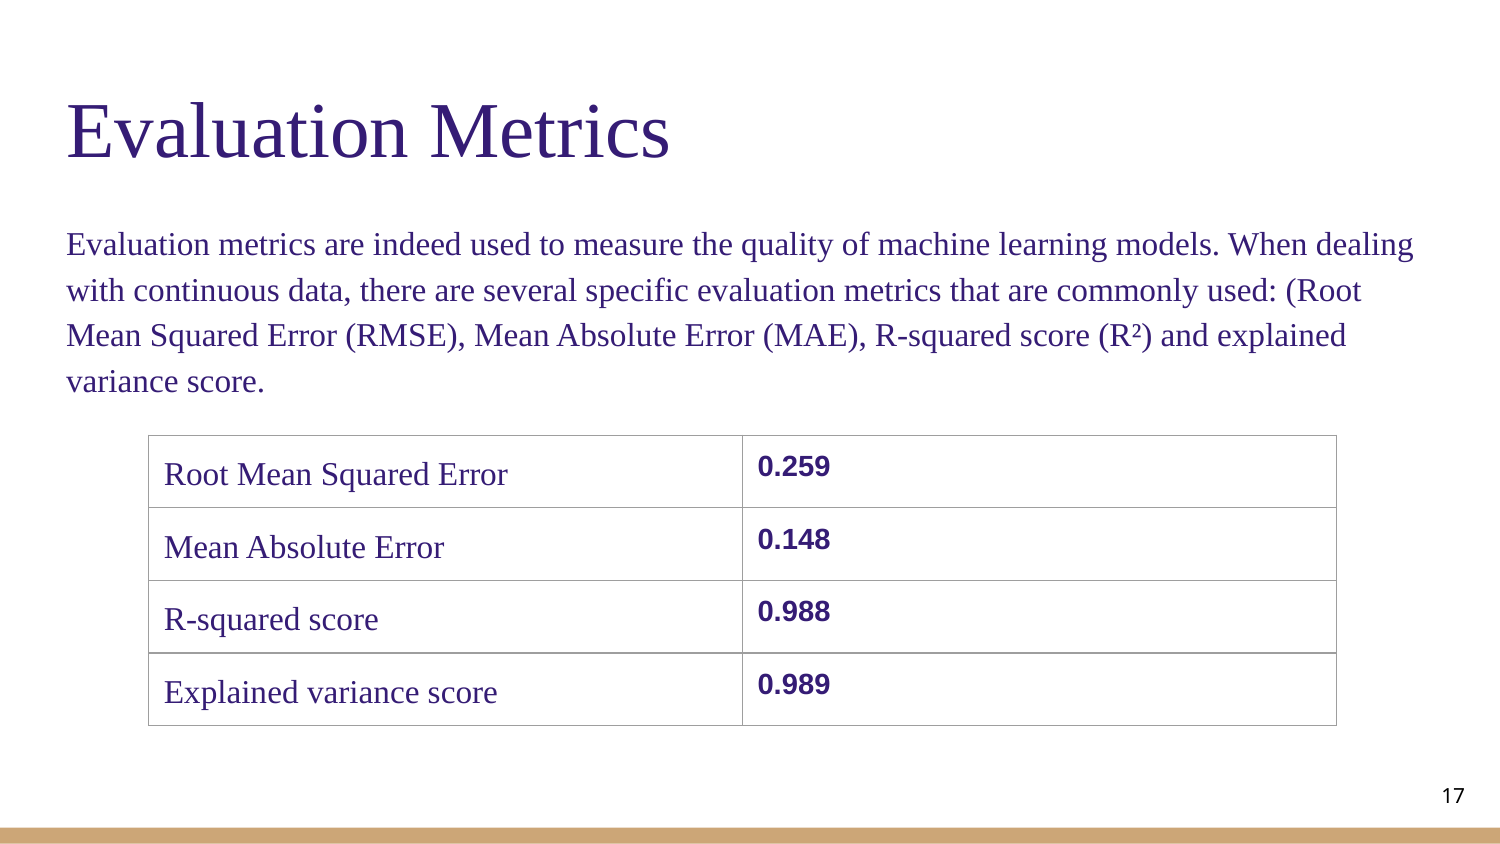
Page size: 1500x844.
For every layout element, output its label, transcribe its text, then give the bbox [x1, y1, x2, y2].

table_cell R-squared score [149, 581, 742, 652]
list Evaluation metrics are indeed used to measure the quality of machine learning models. When dealing with continuous data, there are several specific evaluation metrics that are commonly used: (Root Mean Squared Error (RMSE), Mean Absolute Error (MAE), R-squared score (R²) and explained variance score. [51, 200, 1449, 752]
table_cell 0.148 [743, 508, 1336, 580]
table_cell 0.988 [743, 581, 1336, 652]
table_cell Explained variance score [149, 654, 742, 725]
table_cell Mean Absolute Error [149, 508, 742, 580]
slide_number ‹#› [1389, 764, 1480, 830]
table_header 0.259 [743, 436, 1336, 507]
table_cell 0.989 [743, 654, 1336, 725]
table_header Root Mean Squared Error [149, 436, 742, 507]
title Evaluation Metrics [51, 51, 1449, 189]
